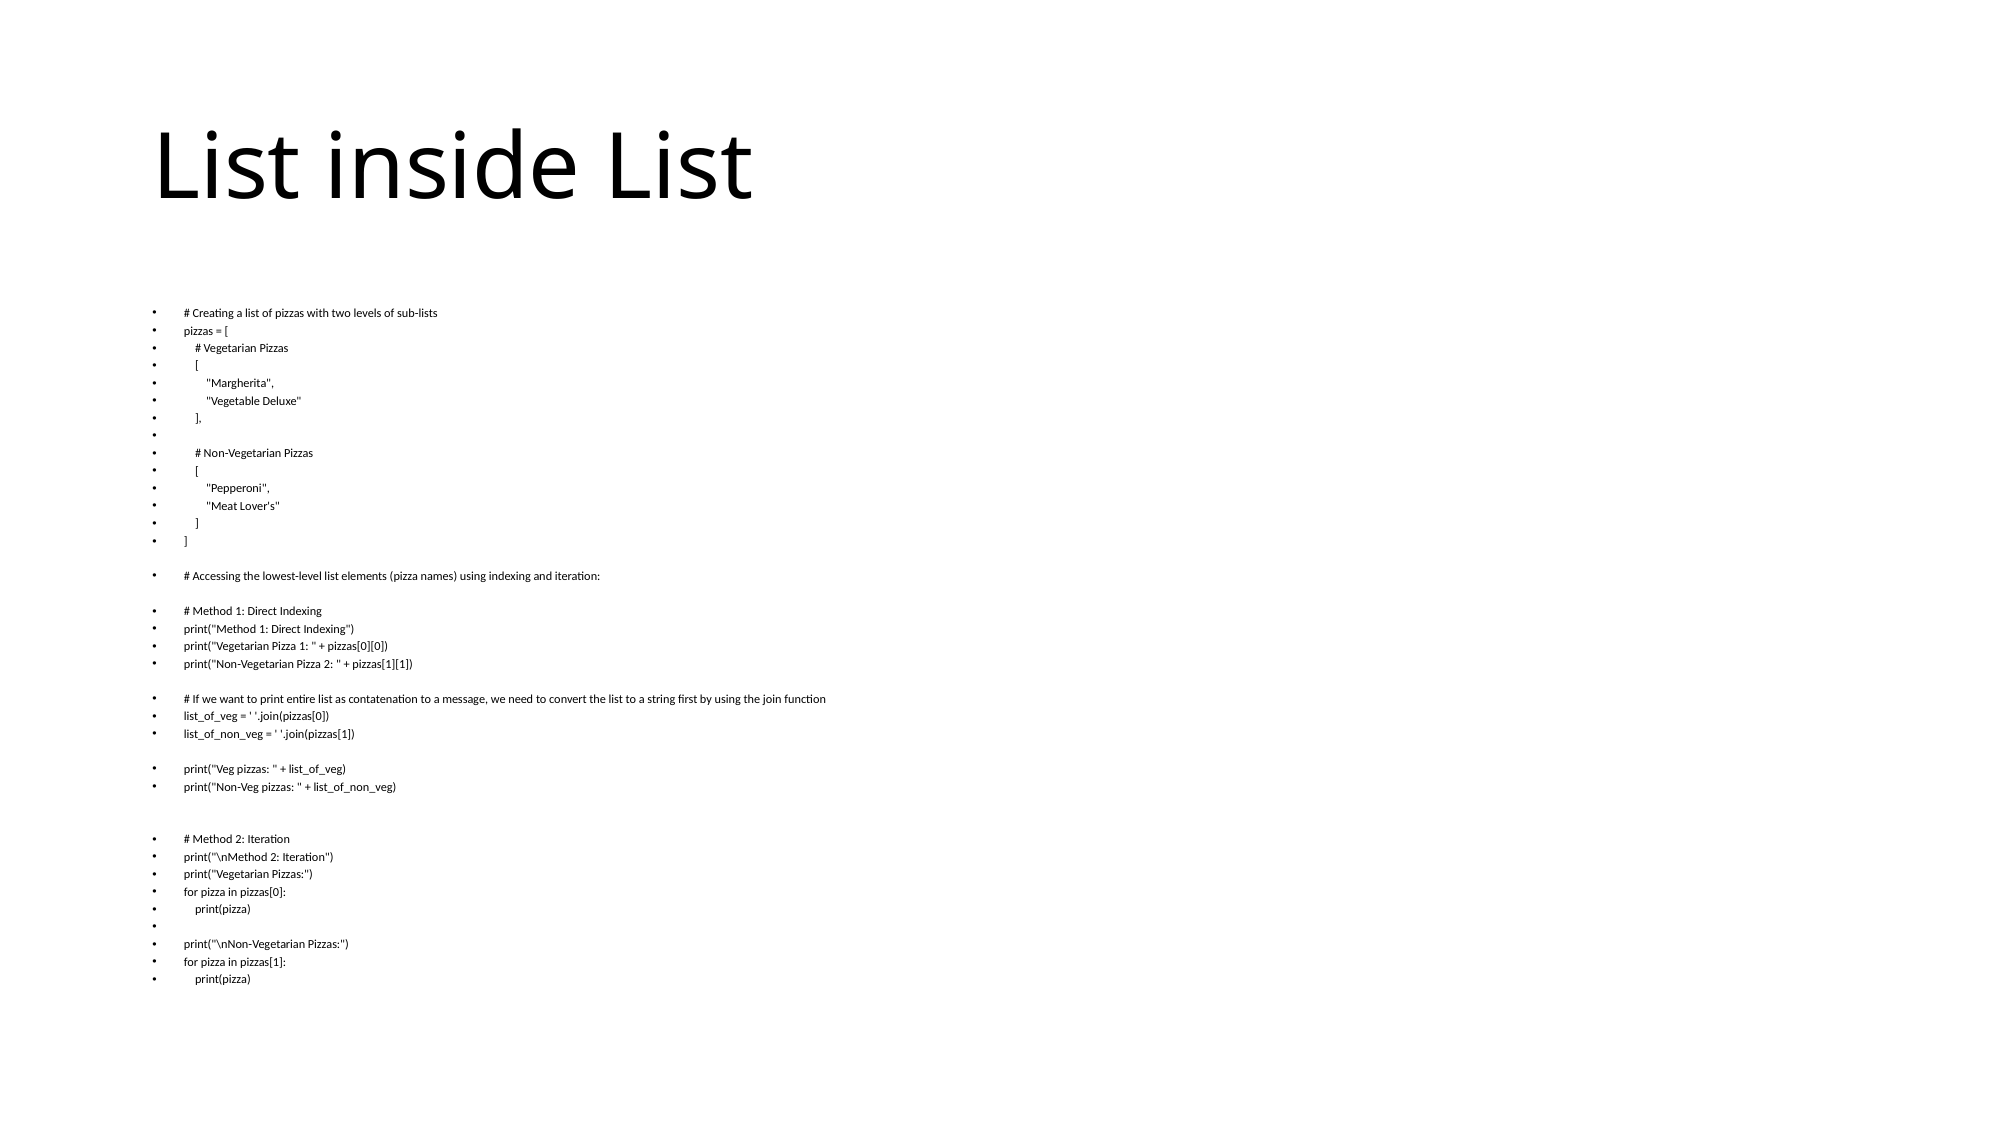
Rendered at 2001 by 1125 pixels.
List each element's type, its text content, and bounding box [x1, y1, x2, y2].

list # Creating a list of pizzas with two levels of sub-lists pizzas = [ # Vegetarian Pizzas [ "Margherita", "Vegetable Deluxe" ], # Non-Vegetarian Pizzas [ "Pepperoni", "Meat Lover's" ] ] # Accessing the lowest-level list elements (pizza names) using indexing and iteration: # Method 1: Direct Indexing print("Method 1: Direct Indexing") print("Vegetarian Pizza 1: " + pizzas[0][0]) print("Non-Vegetarian Pizza 2: " + pizzas[1][1]) # If we want to print entire list as contatenation to a message, we need to convert the list to a string first by using the join function list_of_veg = ' '.join(pizzas[0]) list_of_non_veg = ' '.join(pizzas[1]) print("Veg pizzas: " + list_of_veg) print("Non-Veg pizzas: " + list_of_non_veg) # Method 2: Iteration print("\nMethod 2: Iteration") print("Vegetarian Pizzas:") for pizza in pizzas[0]: print(pizza) print("\nNon-Vegetarian Pizzas:") for pizza in pizzas[1]: print(pizza) [137, 299, 1863, 1014]
title List inside List [137, 59, 1863, 278]
